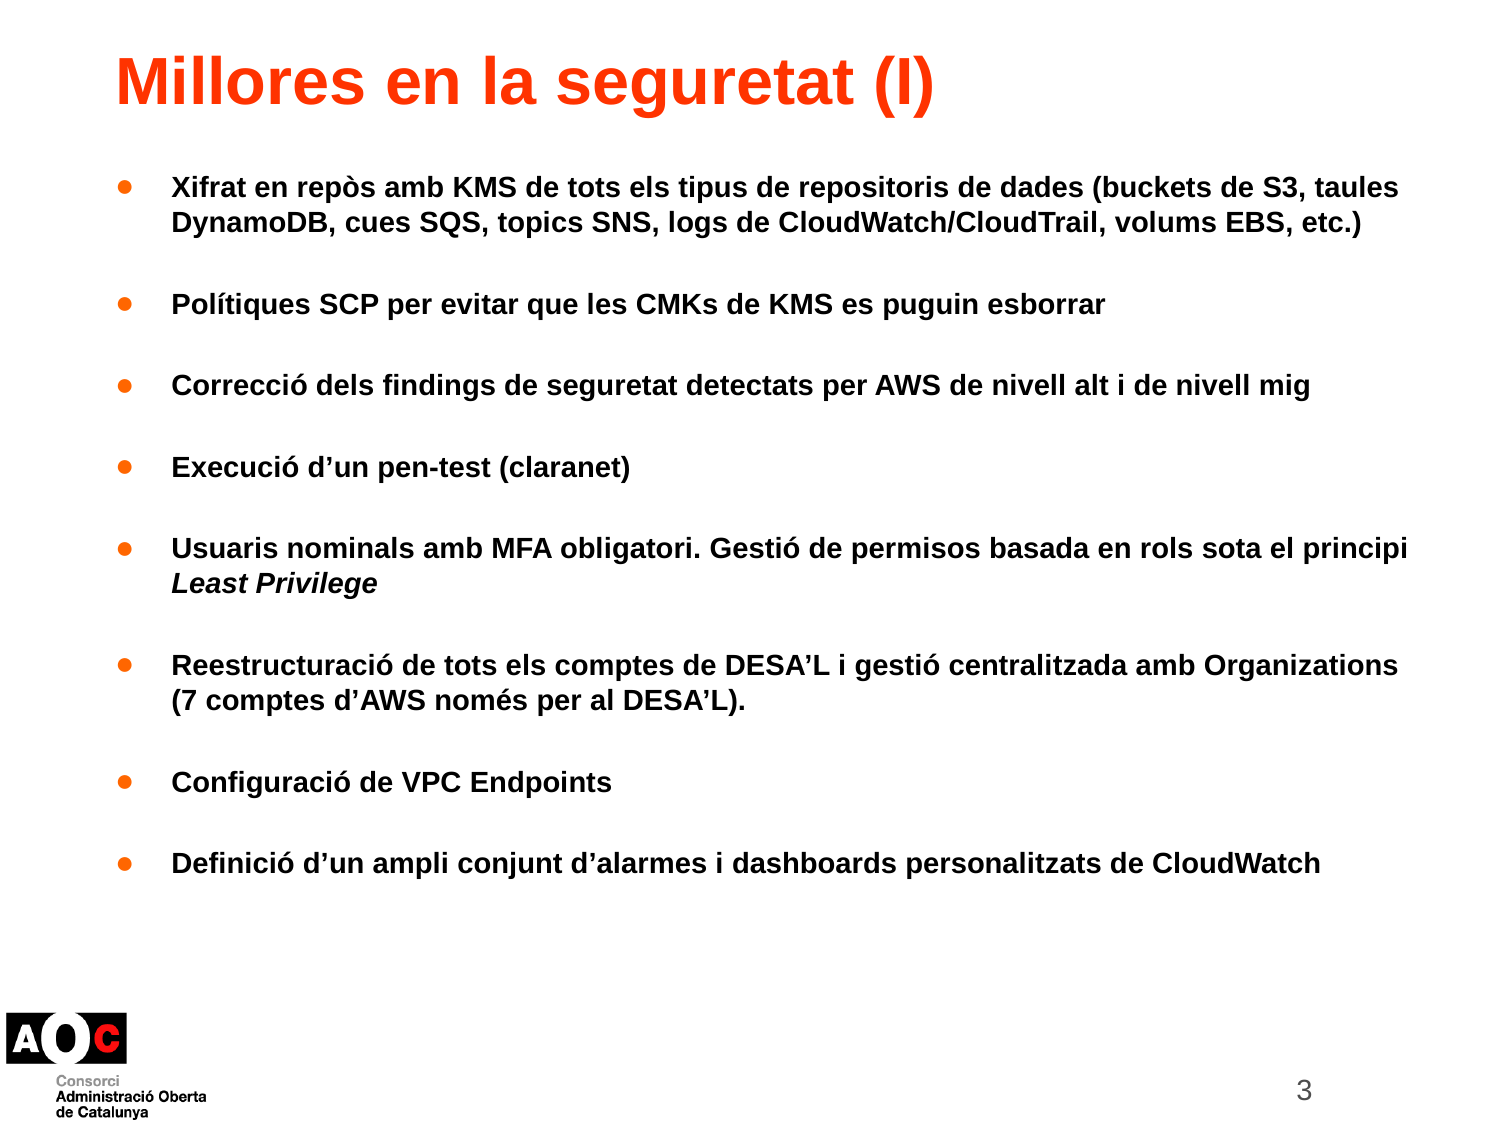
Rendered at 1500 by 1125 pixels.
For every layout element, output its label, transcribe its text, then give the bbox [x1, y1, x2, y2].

list Xifrat en repòs amb KMS de tots els tipus de repositoris de dades (buckets de S3, taules DynamoDB, cues SQS, topics SNS, logs de CloudWatch/CloudTrail, volums EBS, etc.) Polítiques SCP per evitar que les CMKs de KMS es puguin esborrar Correcció dels findings de seguretat detectats per AWS de nivell alt i de nivell mig Execució d’un pen-test (claranet) Usuaris nominals amb MFA obligatori. Gestió de permisos basada en rols sota el principi Least Privilege Reestructuració de tots els comptes de DESA’L i gestió centralitzada amb Organizations (7 comptes d’AWS només per al DESA’L). Configuració de VPC Endpoints Definició d’un ampli conjunt d’alarmes i dashboards personalitzats de CloudWatch [100, 160, 1436, 1005]
picture [0, 1006, 213, 1125]
title Millores en la seguretat (I) [100, 19, 1436, 138]
slide_number 3 [1281, 1063, 1412, 1125]
